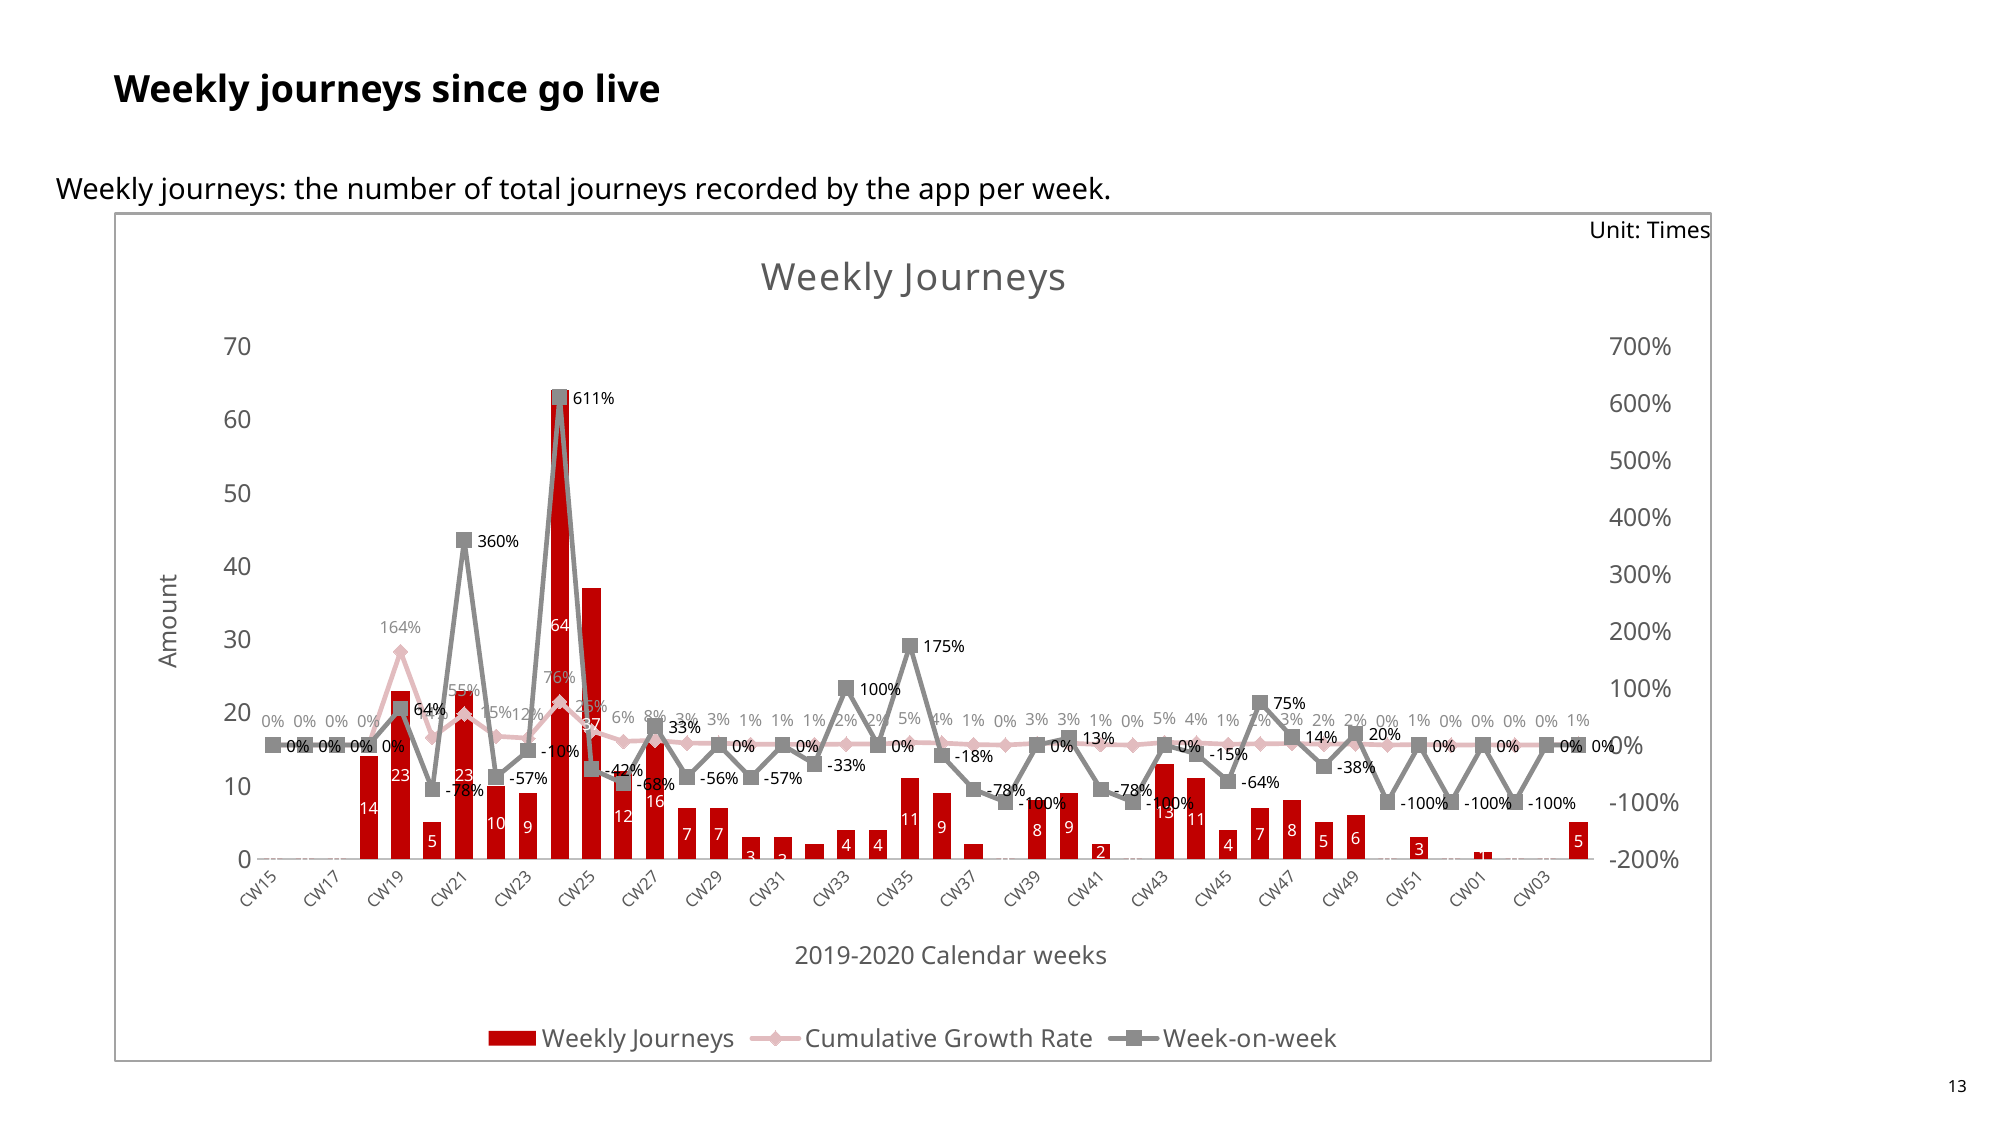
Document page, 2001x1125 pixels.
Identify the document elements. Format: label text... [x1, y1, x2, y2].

title Weekly journeys since go live [114, 60, 1975, 161]
chart [114, 212, 1713, 1063]
text_box Weekly journeys: the number of total journeys recorded by the app per week. [55, 166, 1113, 205]
